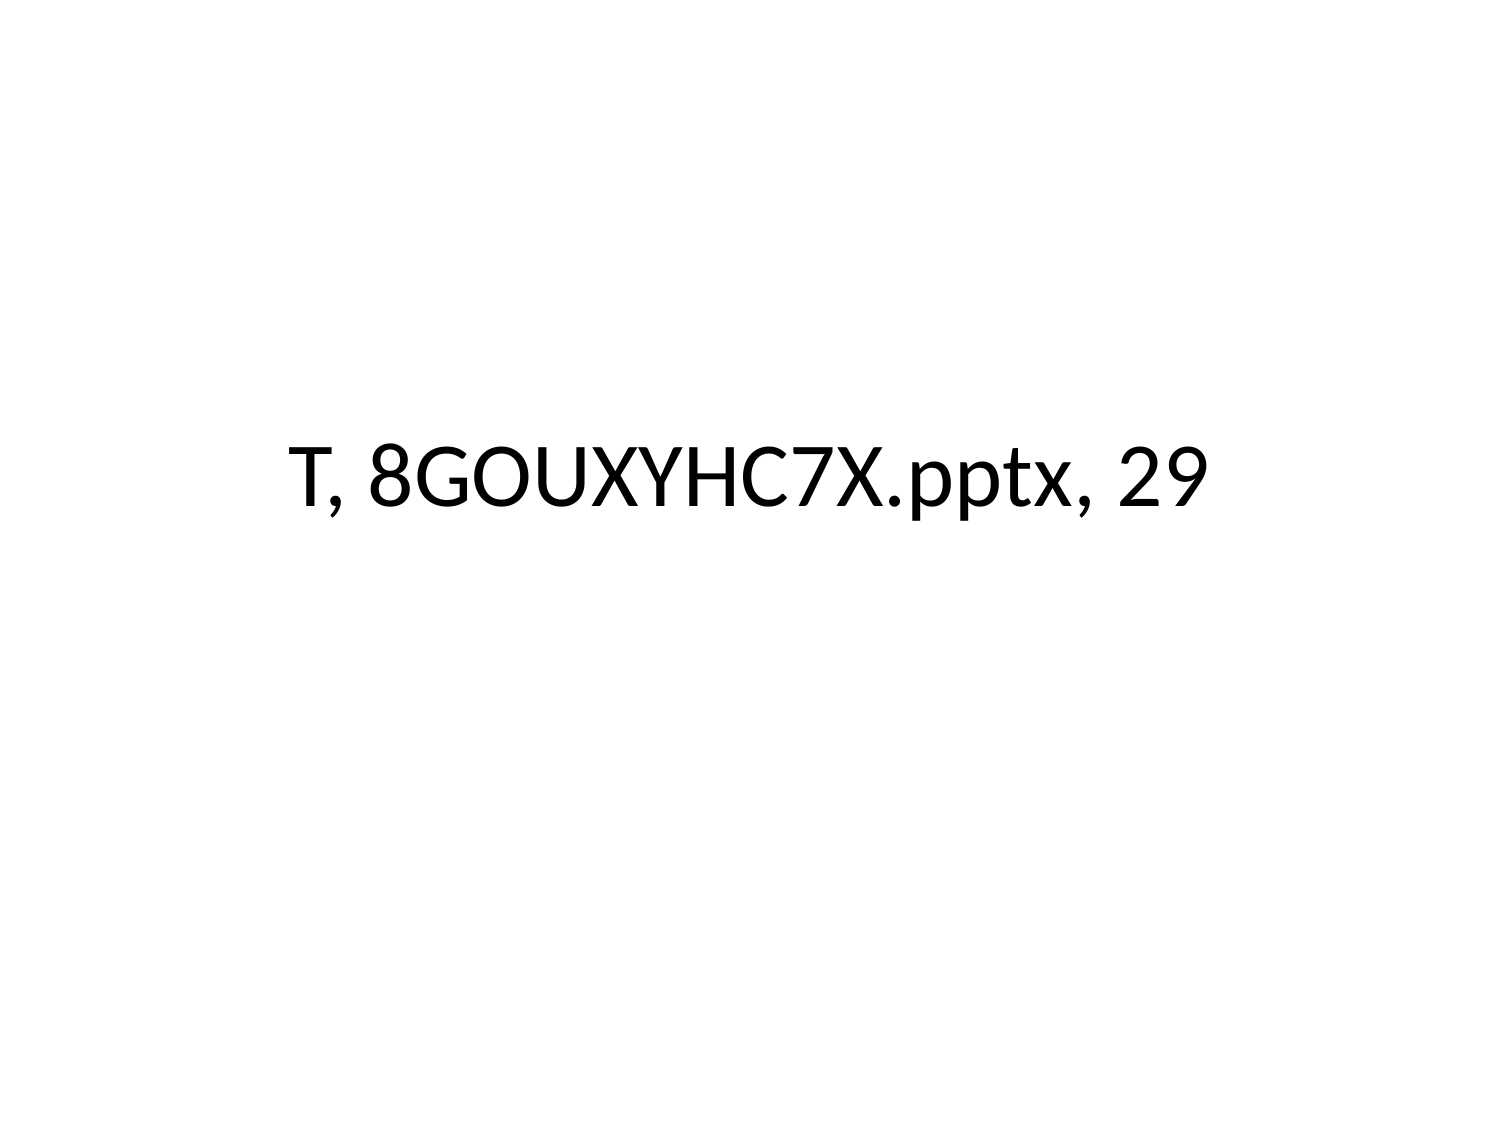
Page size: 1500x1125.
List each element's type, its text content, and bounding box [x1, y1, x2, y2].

title T, 8GOUXYHC7X.pptx, 29 [112, 349, 1388, 591]
